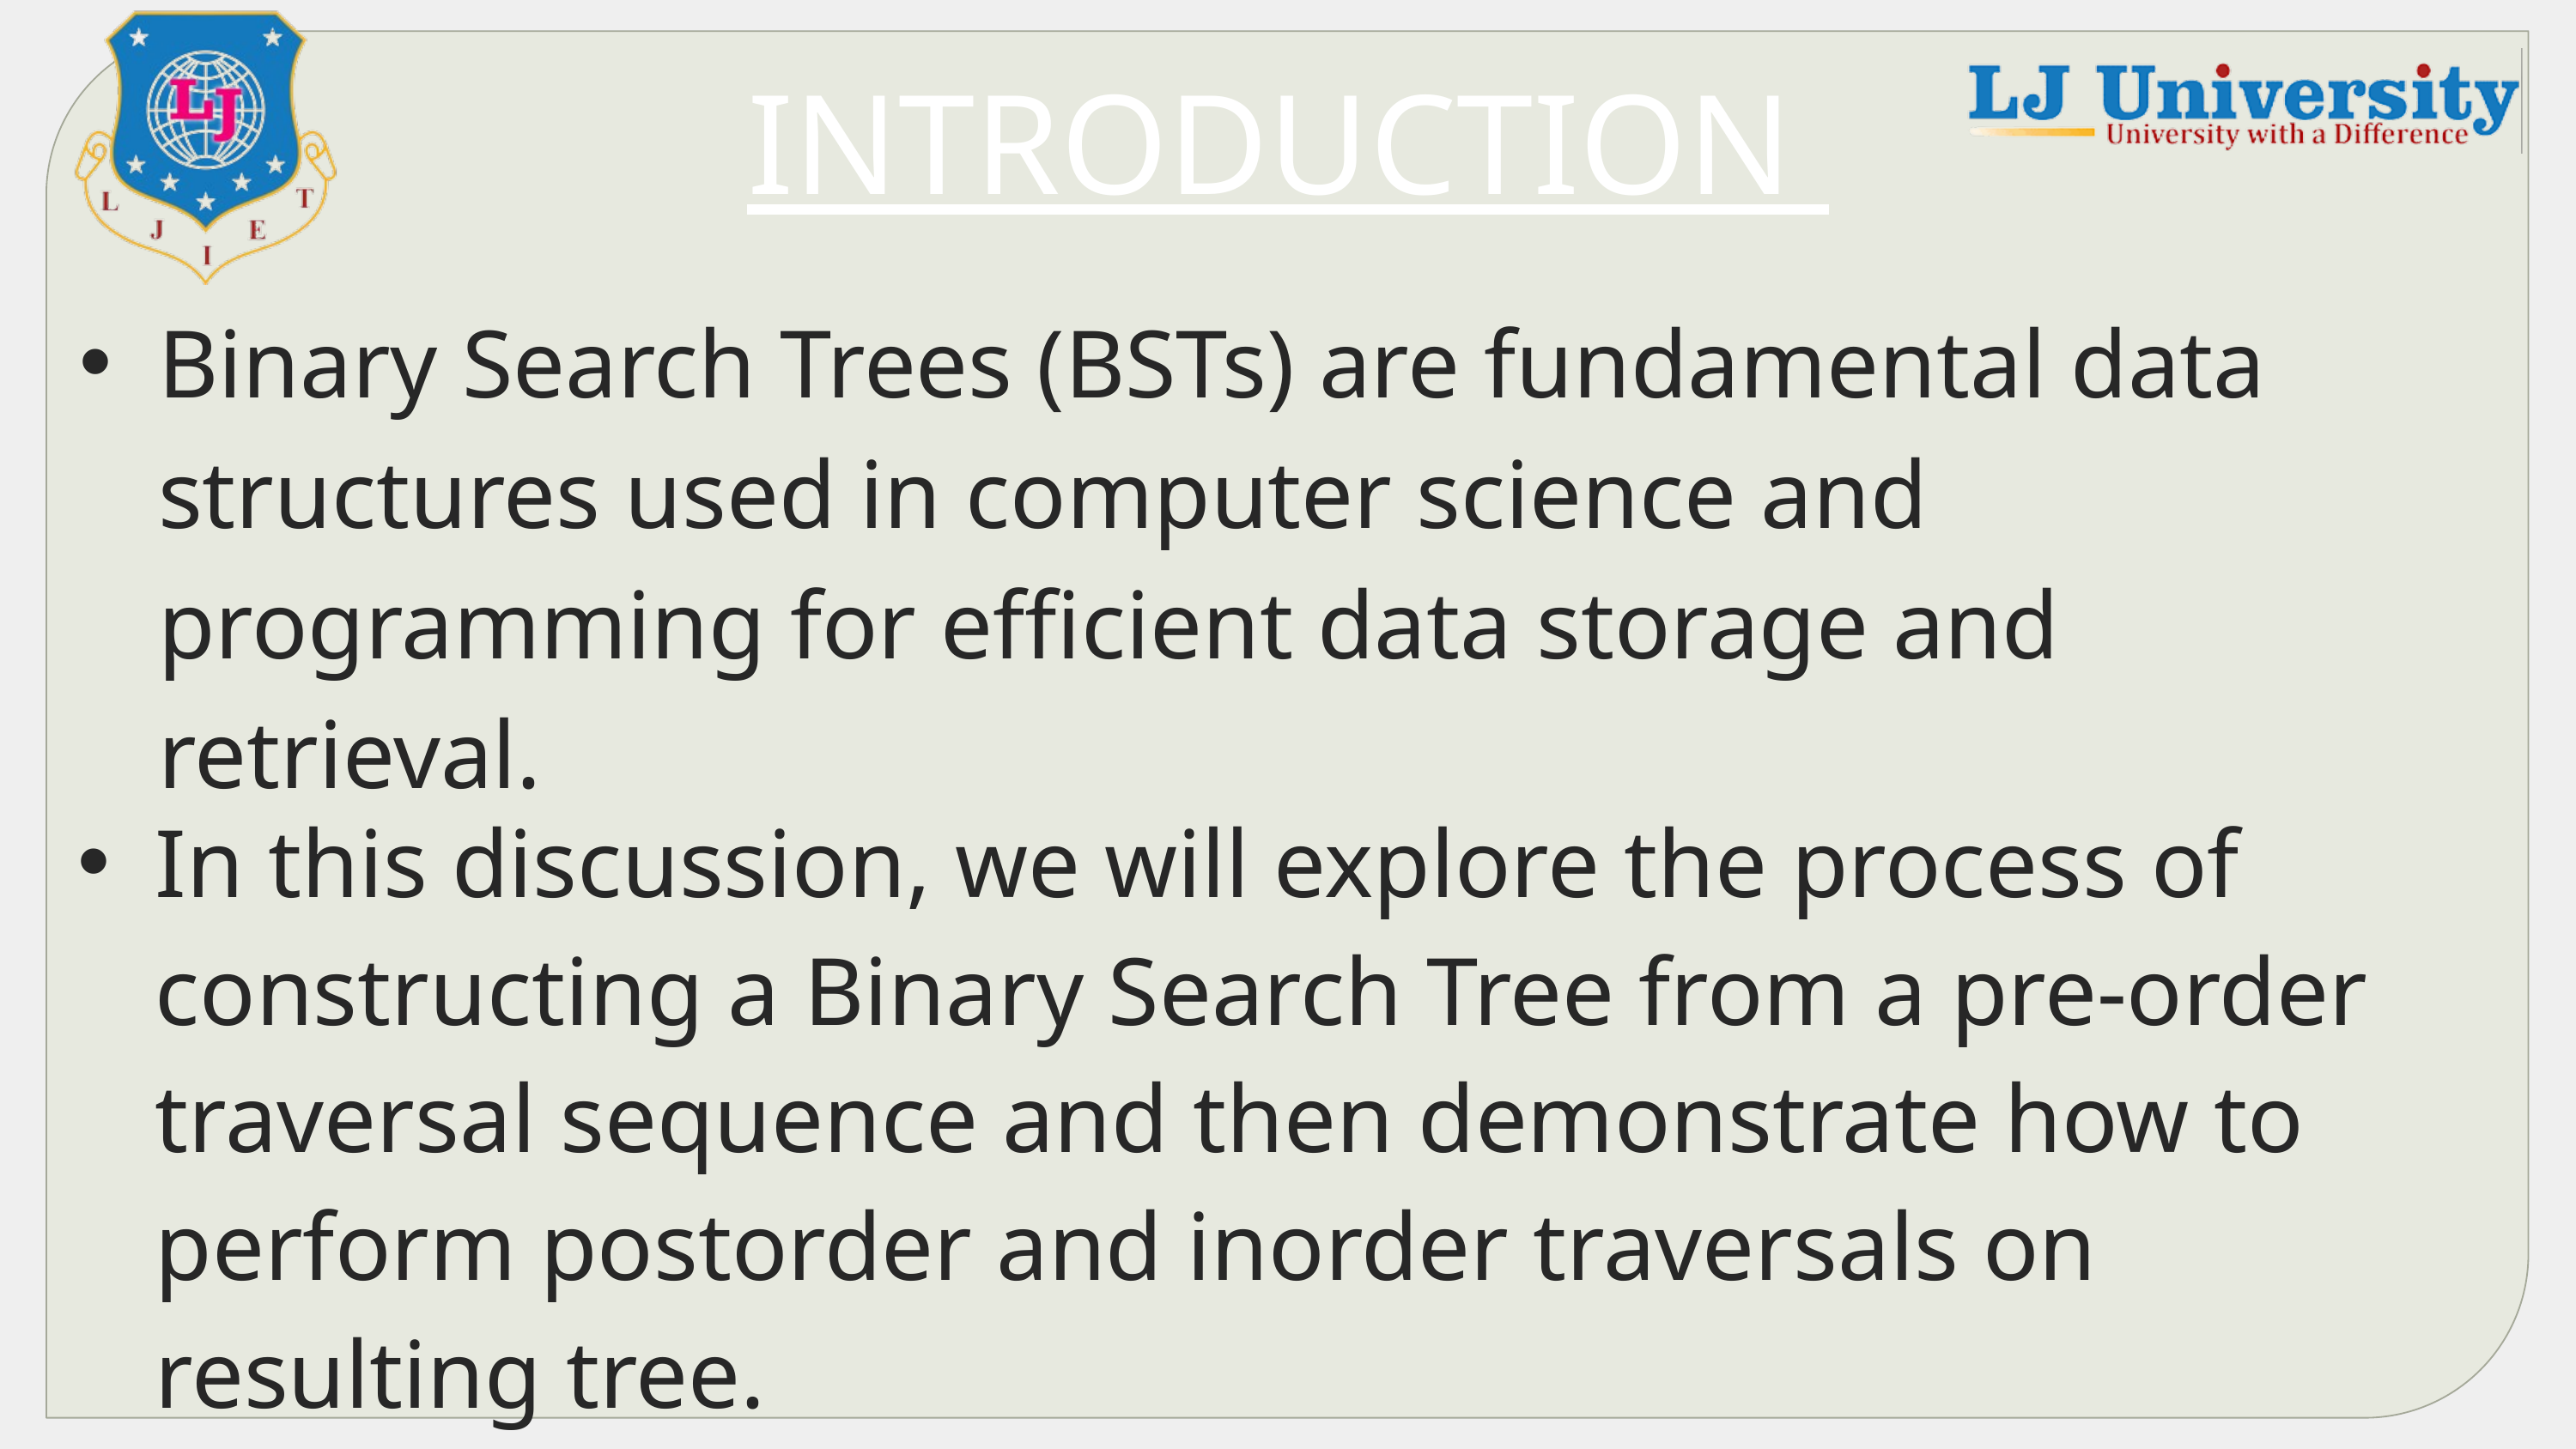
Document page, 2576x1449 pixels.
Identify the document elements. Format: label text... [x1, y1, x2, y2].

text_box Binary Search Trees (BSTs) are fundamental data structures used in computer science and programming for efficient data storage and retrieval. [0, 286, 2287, 788]
picture [64, 0, 347, 285]
text_box INTRODUCTION [640, 31, 1936, 221]
text_box In this discussion, we will explore the process of constructing a Binary Search Tree from a pre-order traversal sequence and then demonstrate how to perform postorder and inorder traversals on resulting tree. [0, 788, 2432, 1449]
picture [1964, 48, 2524, 154]
